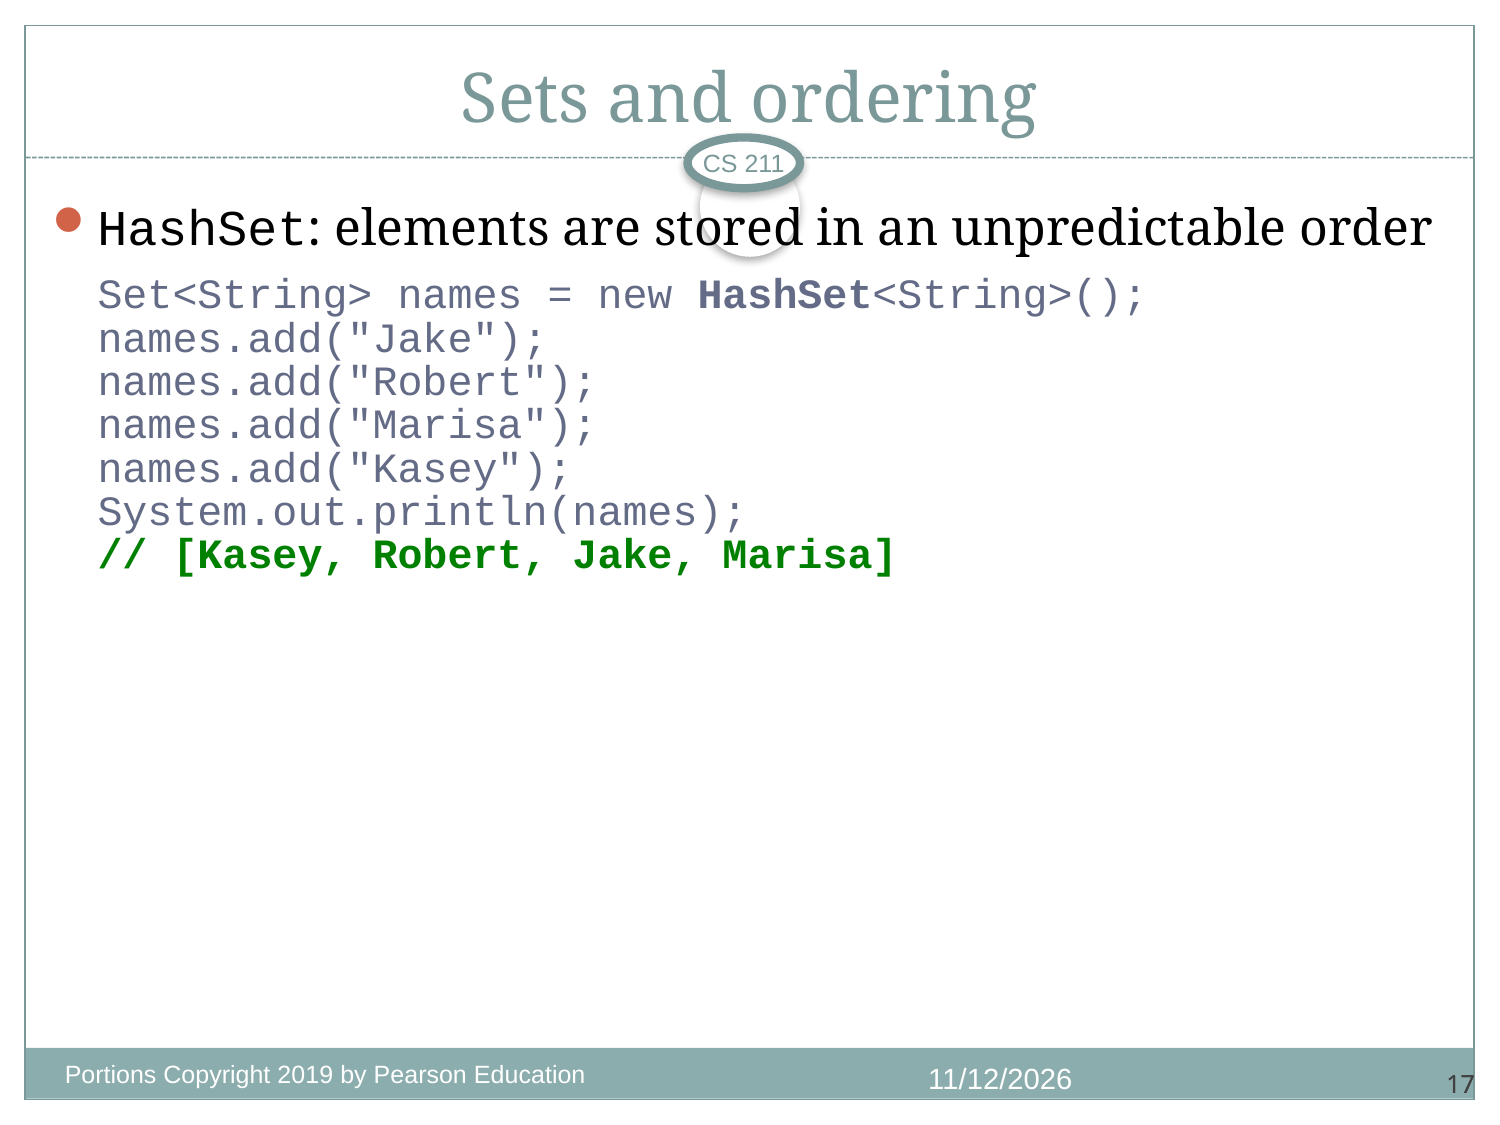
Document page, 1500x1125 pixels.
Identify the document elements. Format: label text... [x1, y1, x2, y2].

slide_number CS 211 [675, 137, 813, 188]
list HashSet: elements are stored in an unpredictable order Set<String> names = new HashSet<String>(); names.add("Jake"); names.add("Robert"); names.add("Marisa"); names.add("Kasey"); System.out.println(names); // [Kasey, Robert, Jake, Marisa] [37, 200, 1463, 1038]
title Sets and ordering [49, 37, 1450, 144]
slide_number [837, 1052, 1088, 1113]
footer Portions Copyright 2019 by Pearson Education [50, 1051, 663, 1112]
